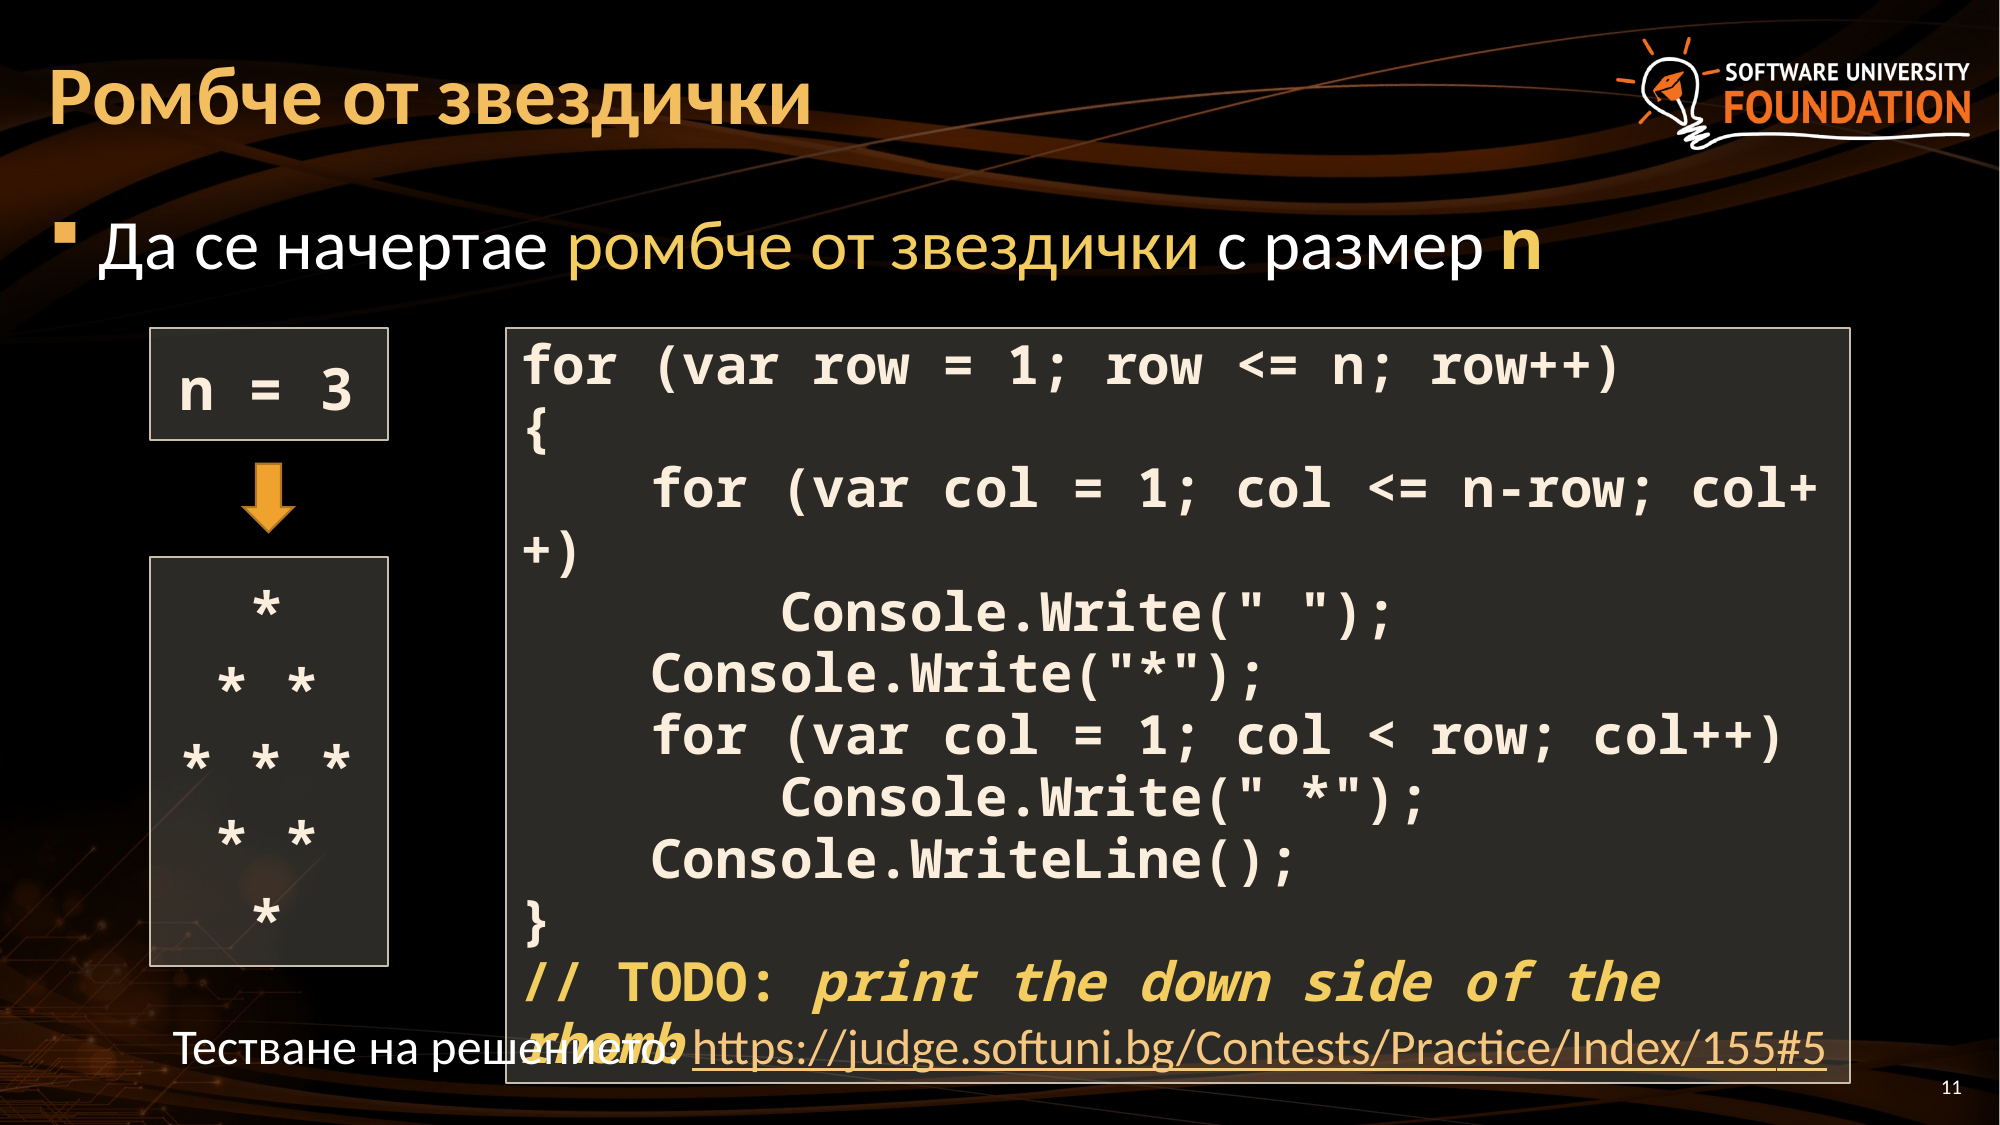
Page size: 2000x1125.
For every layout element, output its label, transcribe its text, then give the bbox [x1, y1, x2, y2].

text_box * * * * * * * * * [149, 557, 388, 967]
text_box Тестване на решението: https://judge.softuni.bg/Contests/Practice/Index/155#5 [124, 1007, 1875, 1082]
text_box n = 3 [149, 327, 388, 440]
title Ромбче от звездички [30, 6, 1602, 189]
list Да се начертае ромбче от звездички с размер n [31, 188, 1968, 1103]
text_box [240, 462, 296, 534]
picture [0, 0, 2000, 1125]
text_box for (var row = 1; row <= n; row++) { for (var col = 1; col <= n-row; col++) Console.Write(" "); Console.Write("*"); for (var col = 1; col < row; col++) Console.Write(" *"); Console.WriteLine(); } // TODO: print the down side of the rhomb [505, 327, 1850, 1007]
